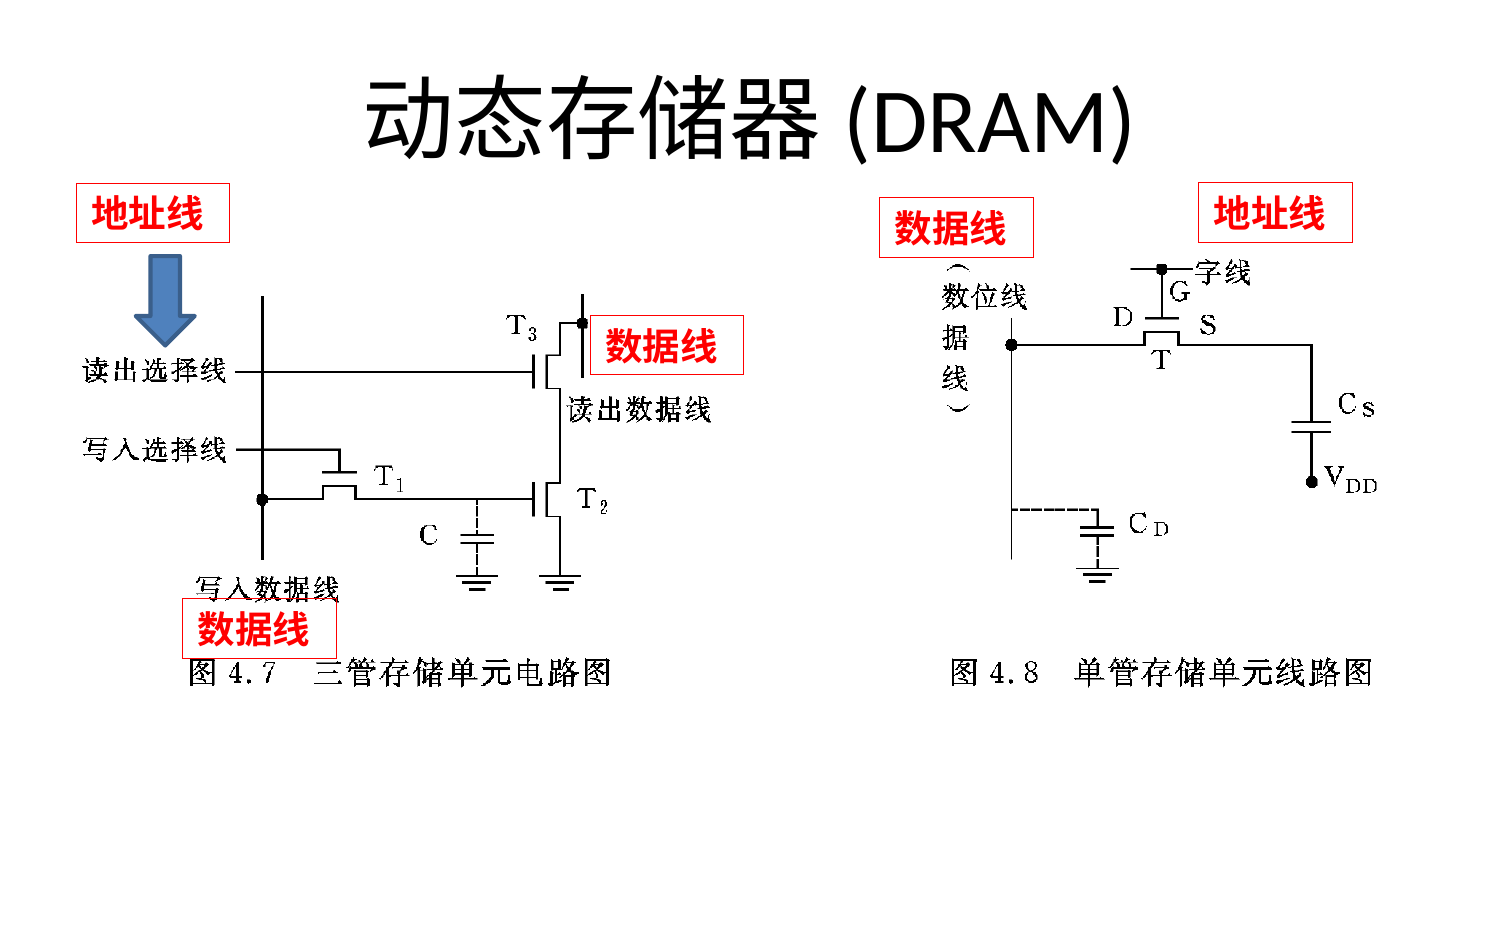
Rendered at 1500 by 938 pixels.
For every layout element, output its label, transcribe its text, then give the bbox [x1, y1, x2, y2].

title 动态存储器(DRAM) [75, 37, 1425, 194]
picture [52, 242, 1436, 706]
text_box 数据线 [879, 197, 1034, 241]
text_box 地址线 [1198, 182, 1353, 241]
text_box 地址线 [76, 183, 230, 241]
